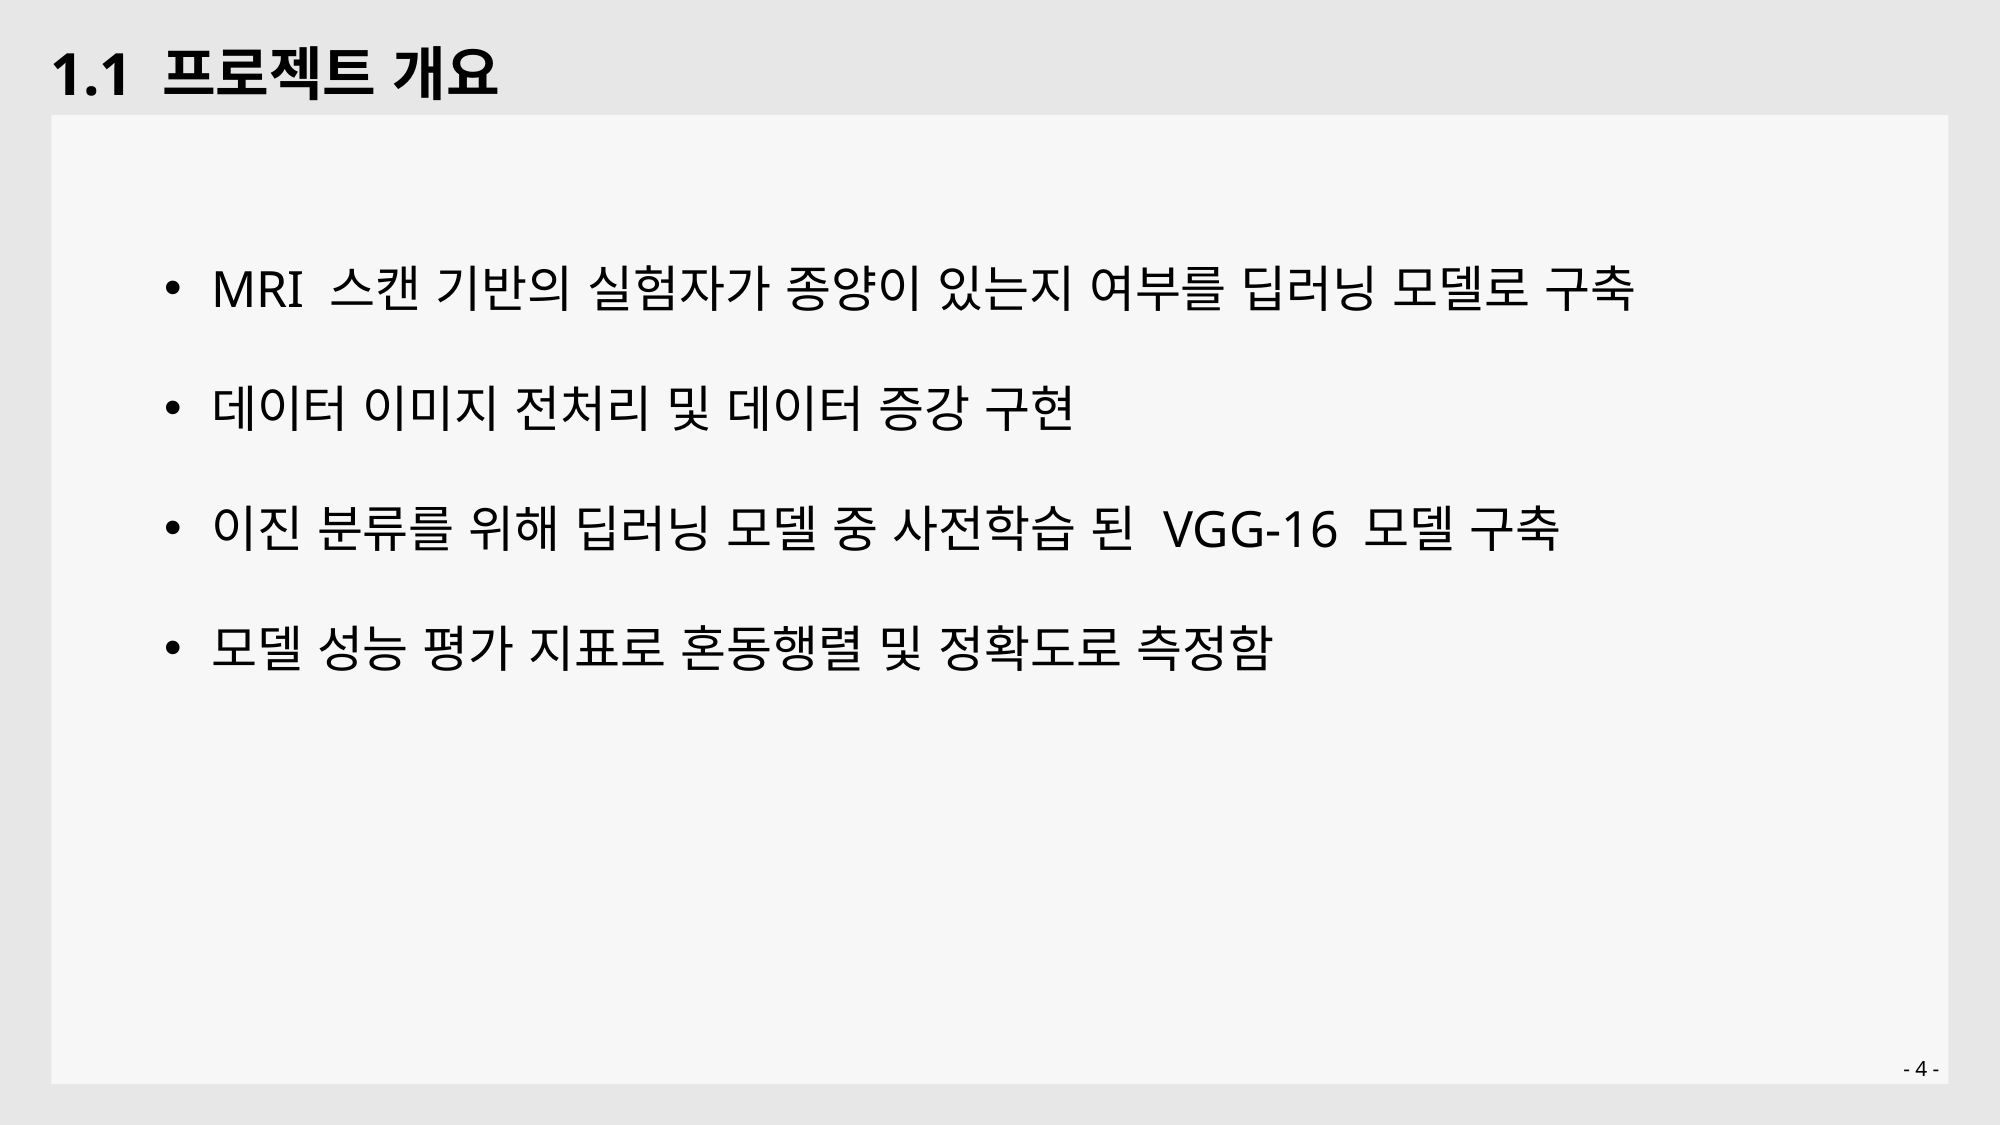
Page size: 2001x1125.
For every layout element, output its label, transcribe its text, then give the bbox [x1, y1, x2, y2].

text_box MRI 스캔 기반의 실험자가 종양이 있는지 여부를 딥러닝 모델로 구축 데이터 이미지 전처리 및 데이터 증강 구현 이진 분류를 위해 딥러닝 모델 중 사전학습 된 VGG-16 모델 구축 모델 성능 평가 지표로 혼동행렬 및 정확도로 측정함 [149, 189, 1653, 685]
slide_number - 4 - [1504, 1039, 1955, 1100]
text_box 1.1 프로젝트 개요 [35, 30, 515, 115]
